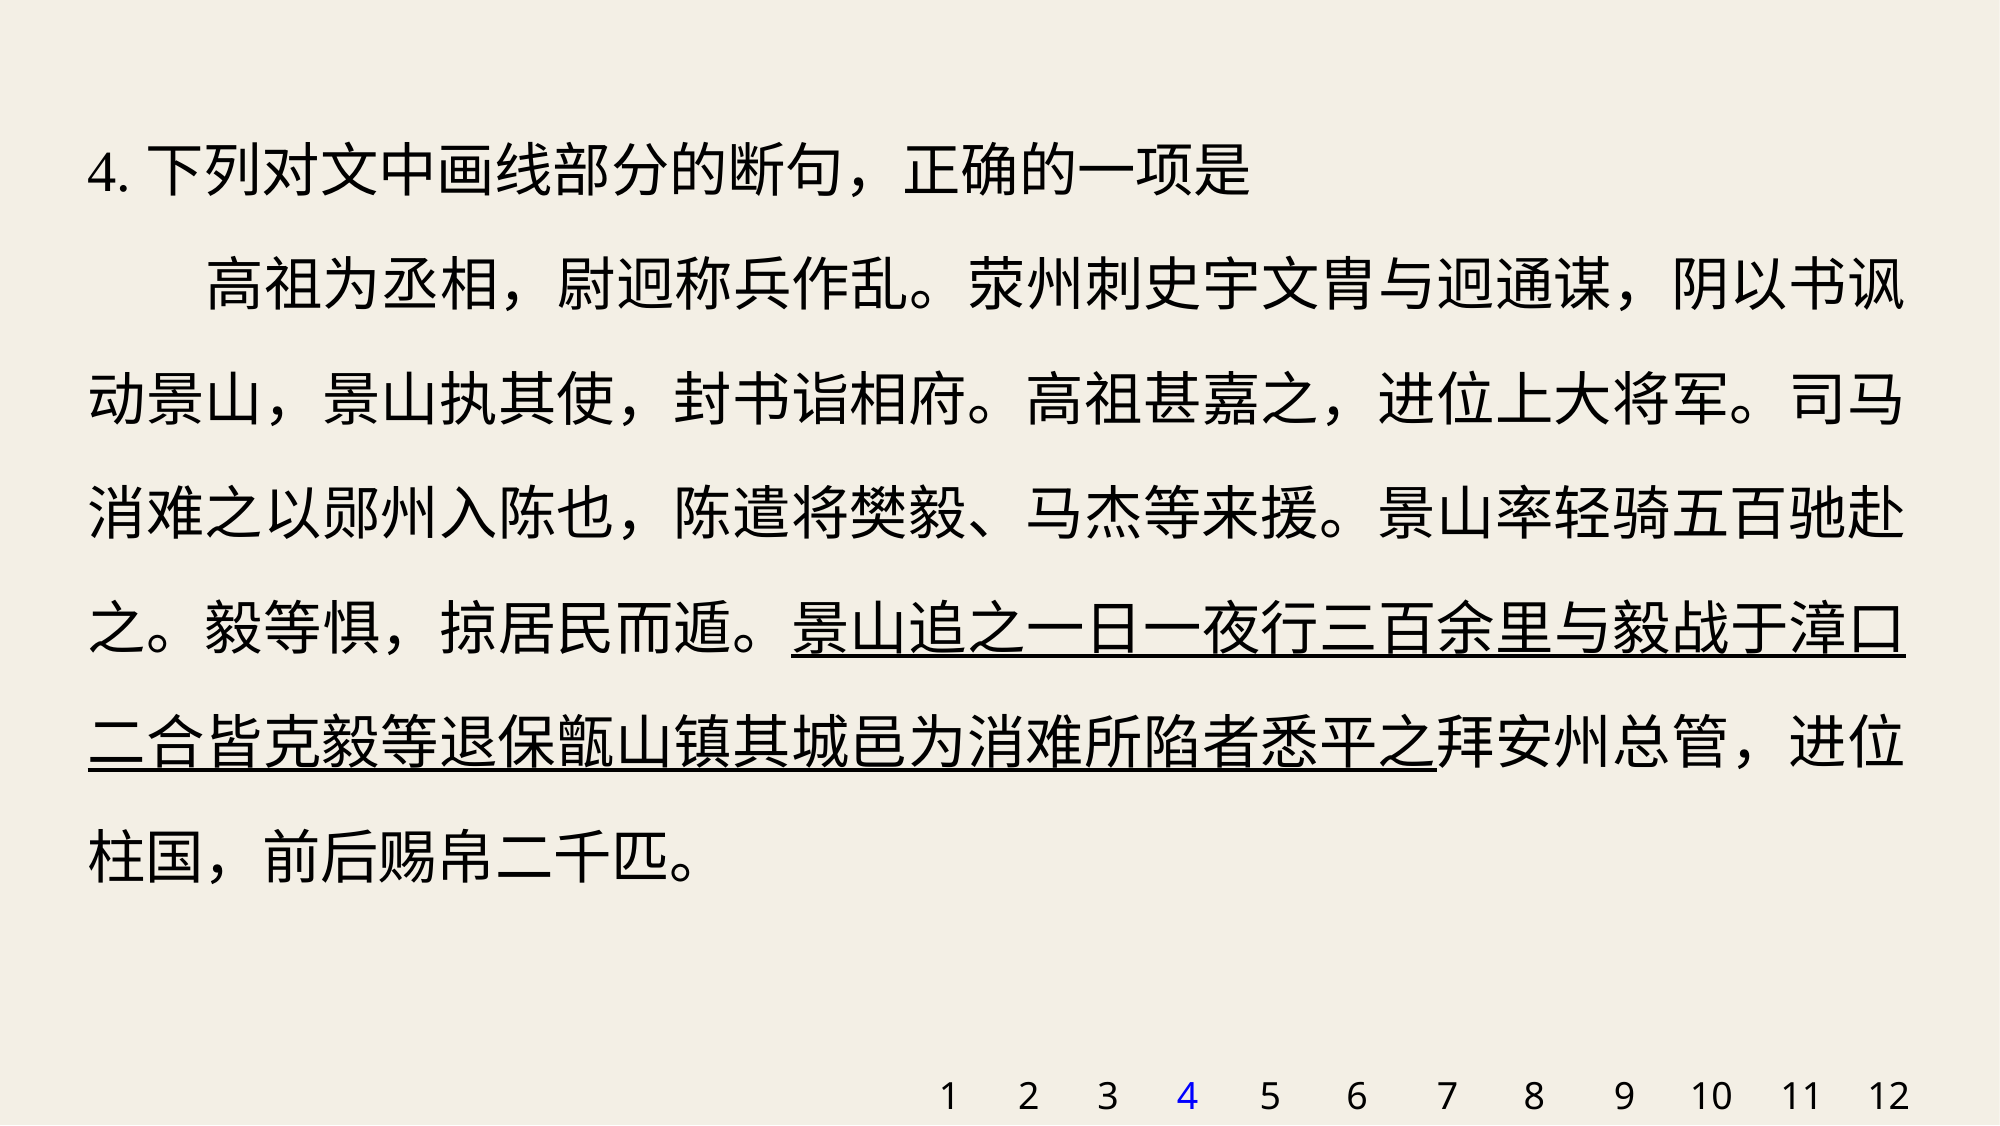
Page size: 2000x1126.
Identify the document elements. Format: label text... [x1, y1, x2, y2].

text_box 1 [917, 1046, 983, 1126]
text_box 6 [1324, 1046, 1390, 1126]
text_box 11 [1769, 1046, 1835, 1126]
text_box 4 [1155, 1046, 1221, 1126]
text_box 4.下列对文中画线部分的断句，正确的一项是 高祖为丞相，尉迥称兵作乱。荥州刺史宇文胄与迥通谋，阴以书讽动景山，景山执其使，封书诣相府。高祖甚嘉之，进位上大将军。司马消难之以郧州入陈也，陈遣将樊毅、马杰等来援。景山率轻骑五百驰赴之。毅等惧，掠居民而遁。景山追之一日一夜行三百余里与毅战于漳口二合皆克毅等退保甑山镇其城邑为消难所陷者悉平之拜安州总管，进位柱国，前后赐帛二千匹。 [67, 78, 1926, 901]
text_box 7 [1415, 1046, 1480, 1126]
text_box 8 [1501, 1046, 1567, 1126]
text_box 2 [996, 1046, 1062, 1126]
text_box 9 [1592, 1046, 1658, 1126]
text_box 12 [1856, 1046, 1922, 1126]
text_box 3 [1075, 1046, 1141, 1126]
text_box 5 [1237, 1046, 1303, 1126]
text_box 10 [1679, 1046, 1744, 1126]
